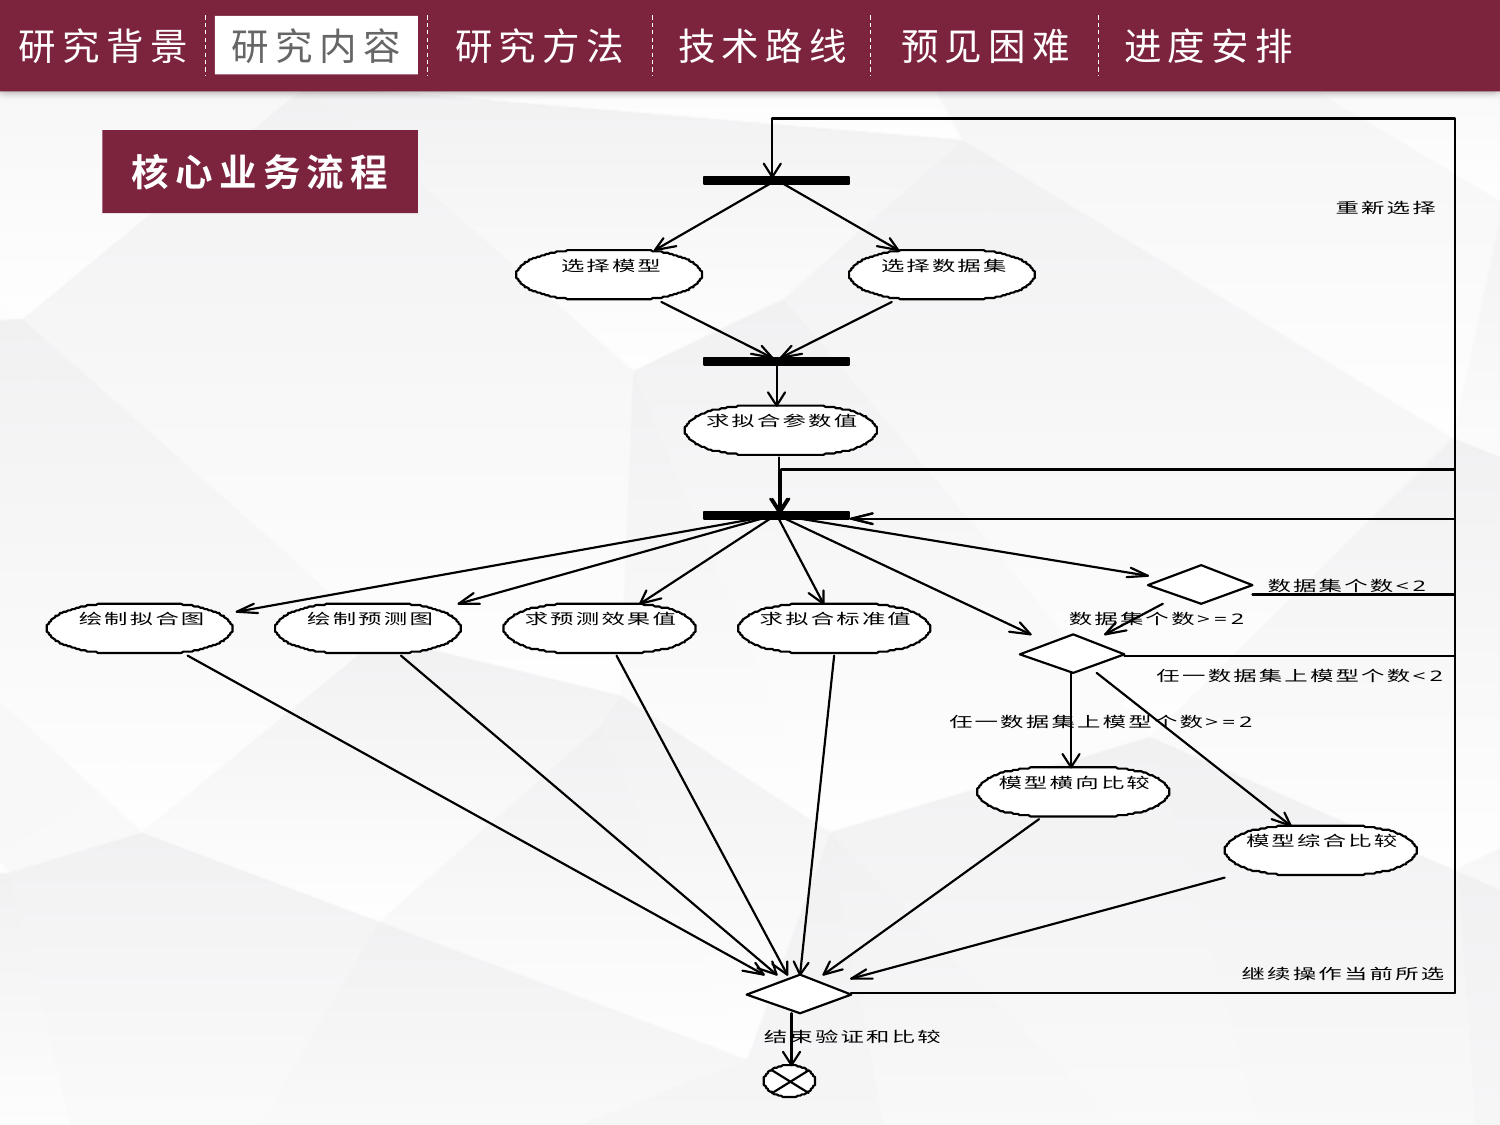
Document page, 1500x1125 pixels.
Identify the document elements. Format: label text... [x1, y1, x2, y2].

text_box 进度安排 [1109, 15, 1322, 76]
text_box 研究方法 [440, 15, 653, 76]
text_box 技术路线 [663, 15, 876, 76]
picture [0, 91, 1500, 1125]
text_box 预见困难 [886, 15, 1099, 76]
text_box 研究内容 [217, 15, 430, 76]
text_box [0, 0, 1500, 92]
text_box 研究背景 [4, 15, 215, 76]
